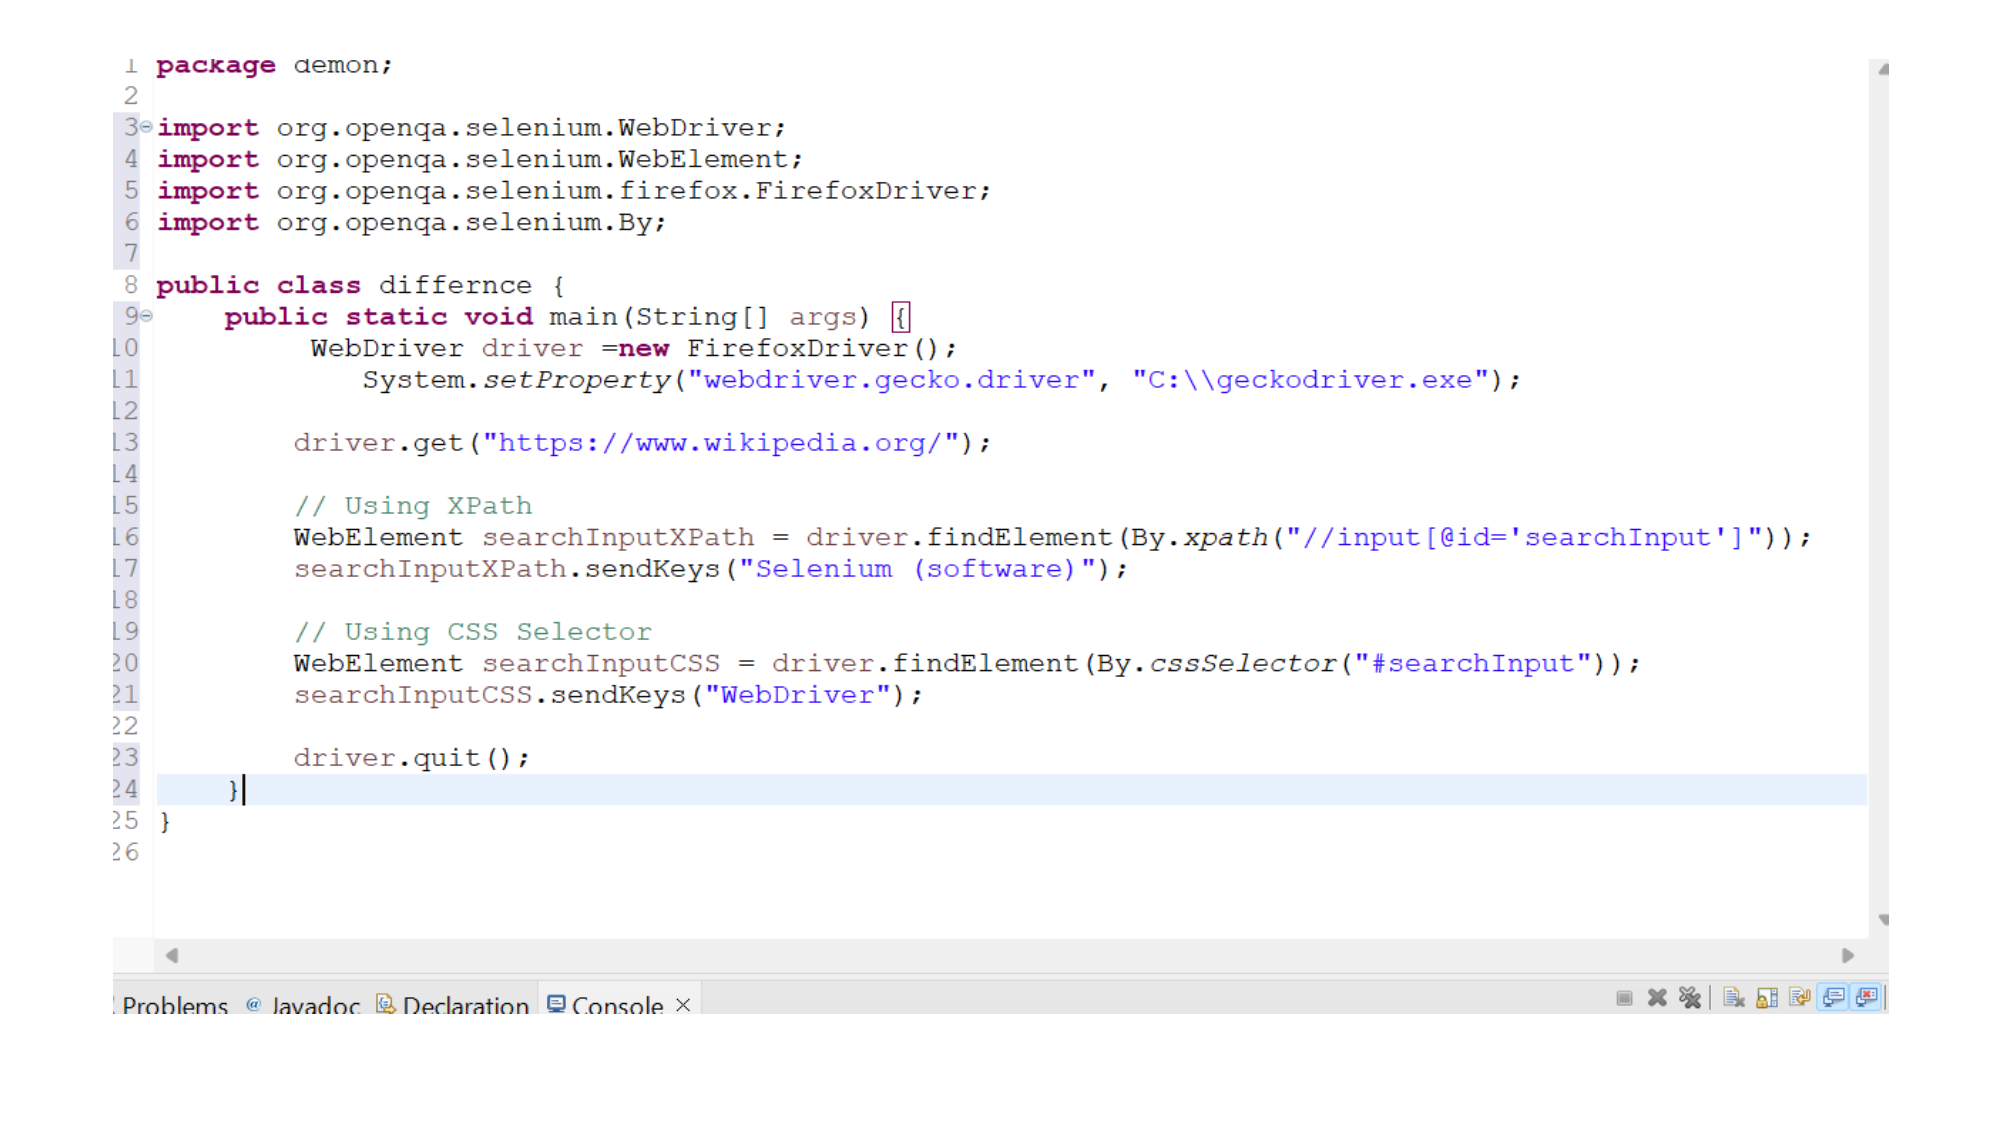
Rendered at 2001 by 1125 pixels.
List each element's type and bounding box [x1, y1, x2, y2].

list [113, 59, 1889, 1014]
